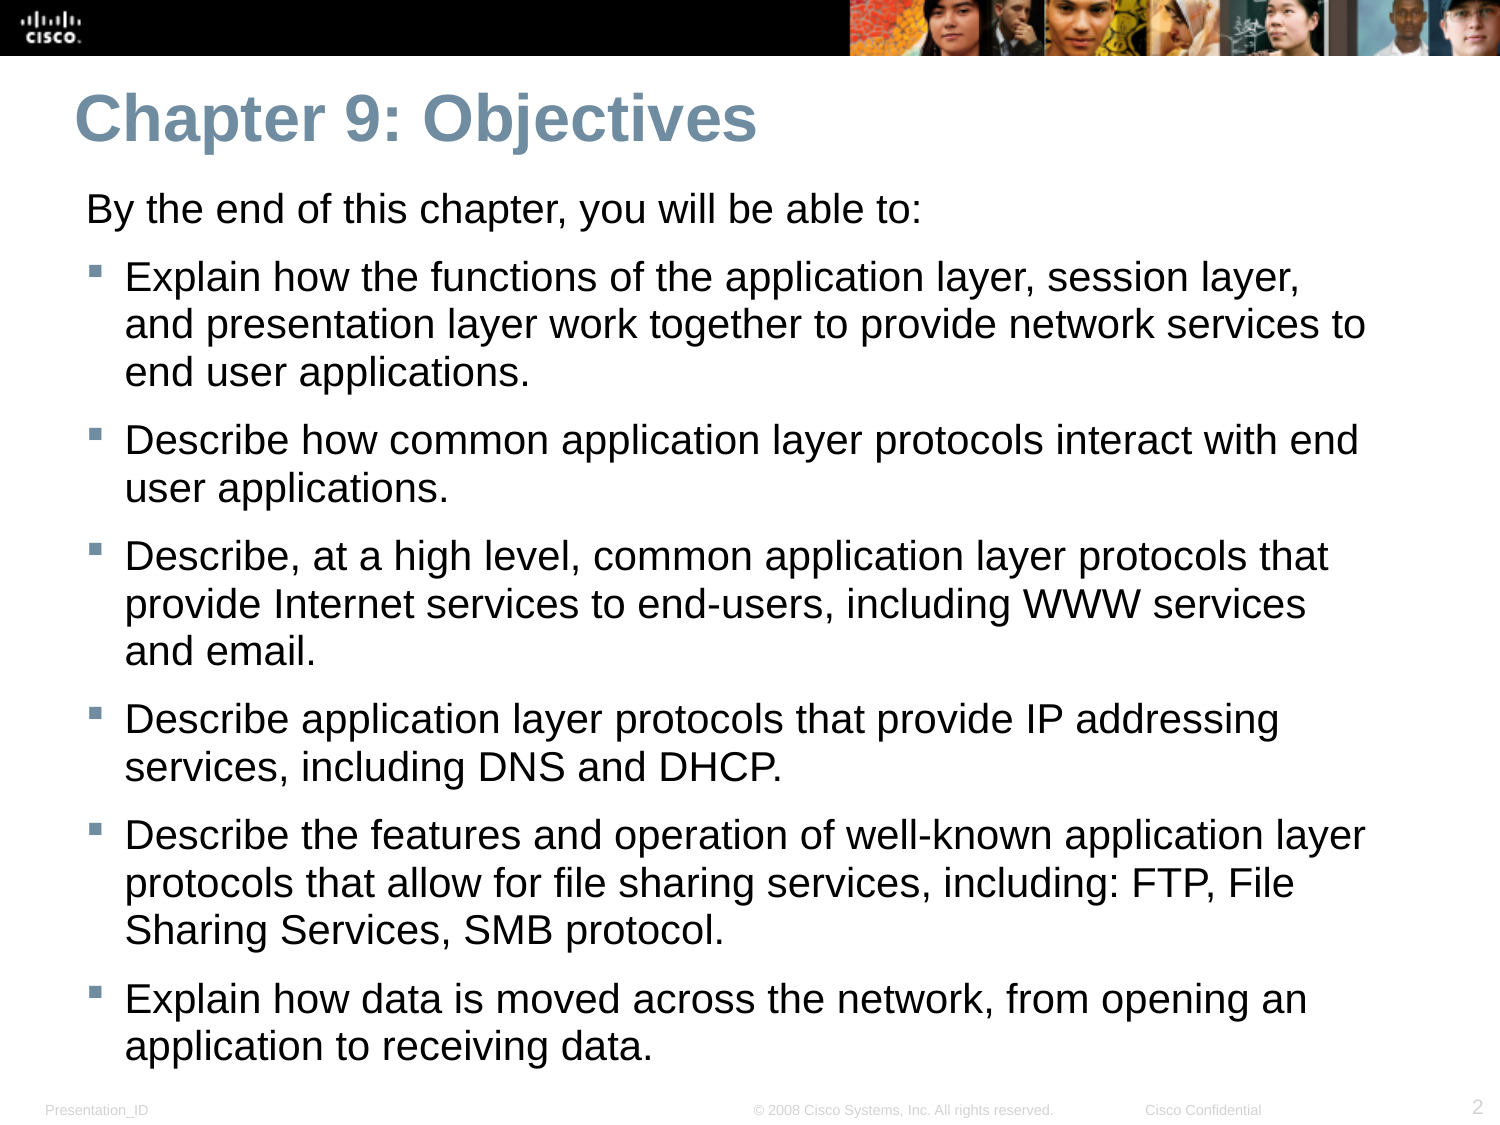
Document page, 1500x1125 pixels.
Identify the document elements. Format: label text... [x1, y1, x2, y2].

picture [0, 0, 1500, 56]
list By the end of this chapter, you will be able to: Explain how the functions of the application layer, session layer, and presentation layer work together to provide network services to end user applications. Describe how common application layer protocols interact with end user applications. Describe, at a high level, common application layer protocols that provide Internet services to end-users, including WWW services and email. Describe application layer protocols that provide IP addressing services, including DNS and DHCP. Describe the features and operation of well-known application layer protocols that allow for file sharing services, including: FTP, File Sharing Services, SMB protocol. Explain how data is moved across the network, from opening an application to receiving data. [72, 178, 1395, 1093]
title Chapter 9: Objectives [61, 24, 1500, 163]
